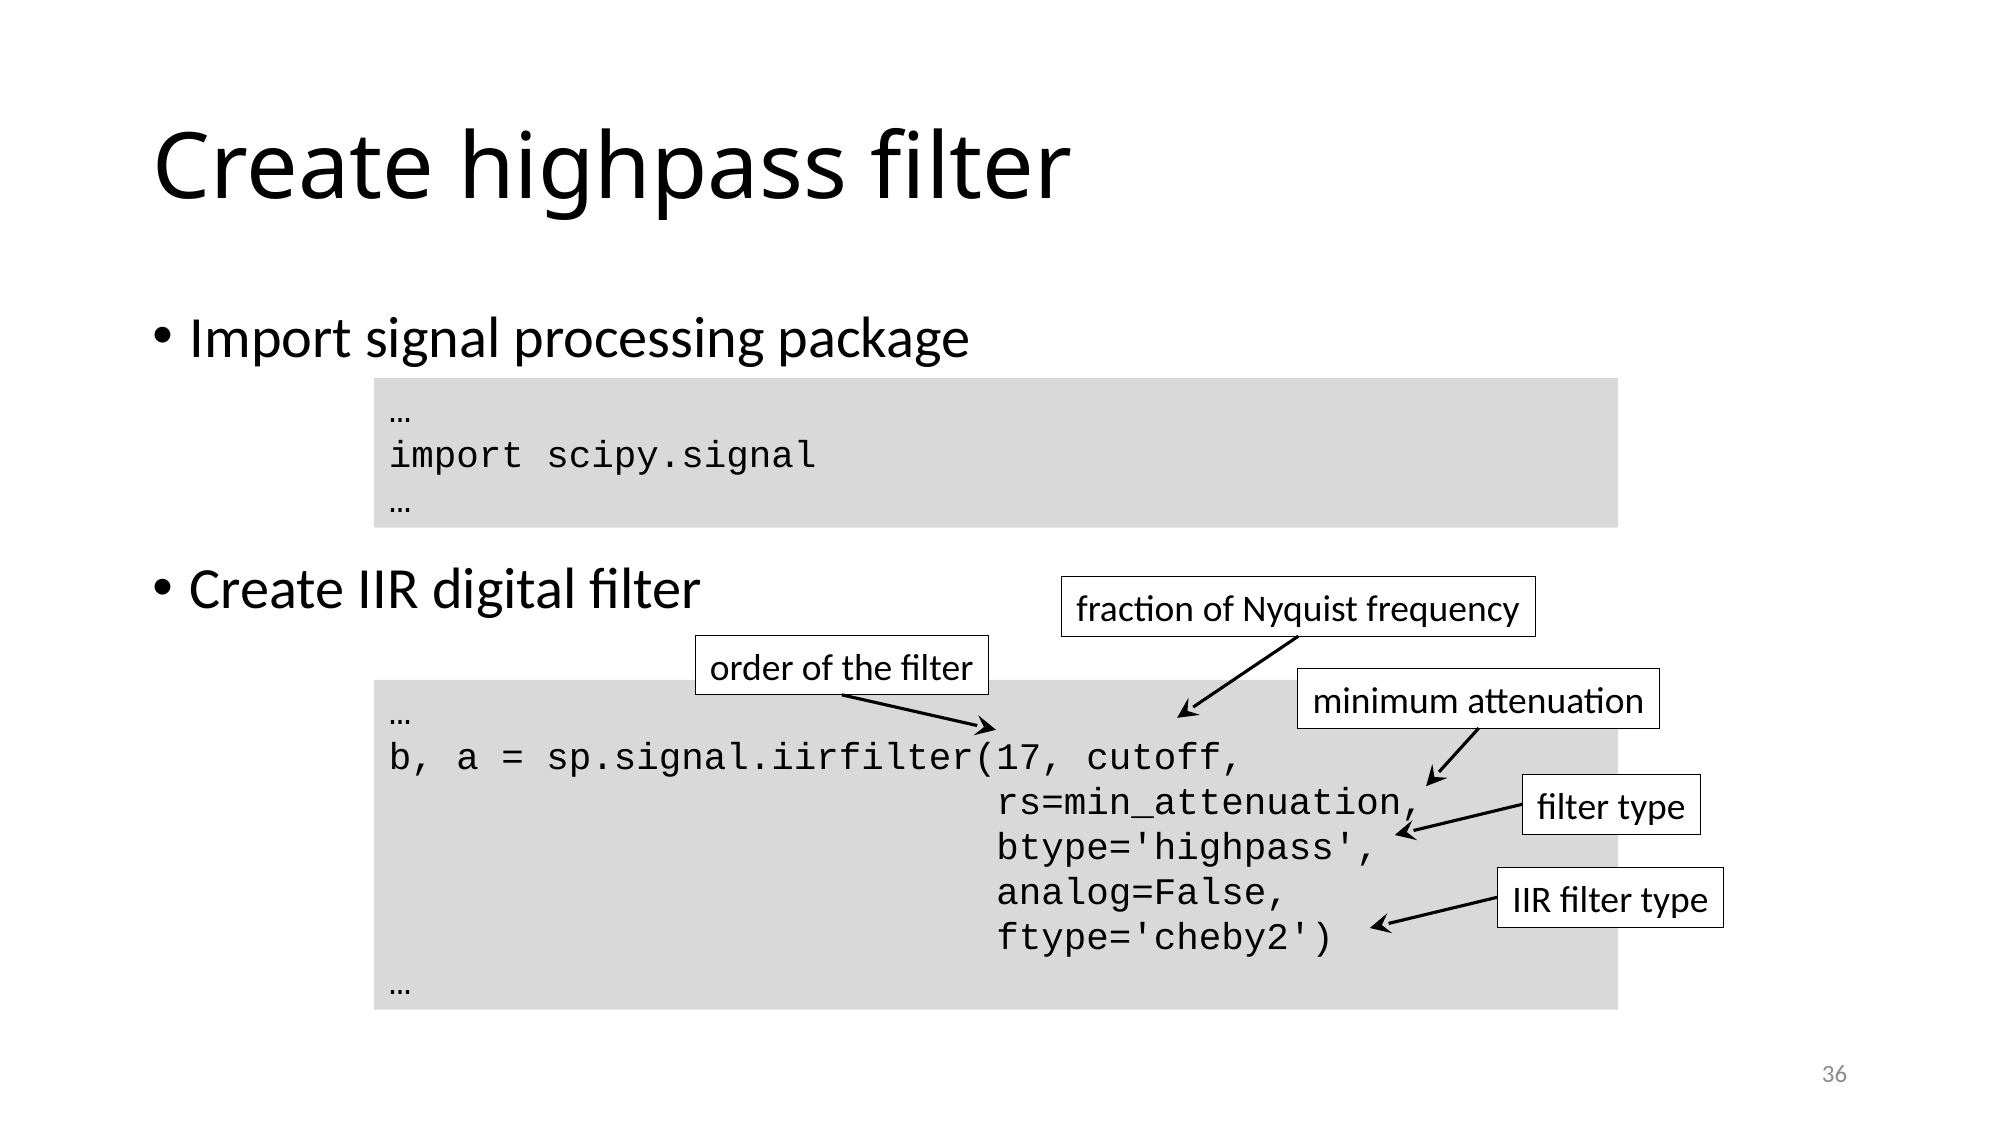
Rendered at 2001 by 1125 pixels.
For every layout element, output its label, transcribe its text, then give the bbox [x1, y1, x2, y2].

slide_number 36 [1412, 1042, 1863, 1103]
text_box … b, a = sp.signal.iirfilter(17, cutoff, rs=min_attenuation, btype='highpass', analog=False, ftype='cheby2') … [373, 679, 1619, 1010]
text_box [693, 635, 996, 730]
title Create highpass filter [137, 59, 1863, 278]
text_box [1295, 668, 1663, 787]
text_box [1369, 867, 1726, 928]
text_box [1394, 774, 1702, 835]
list Import signal processing package Create IIR digital filter [137, 299, 1863, 1014]
text_box … import scipy.signal … [373, 378, 1619, 528]
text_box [1059, 576, 1539, 718]
